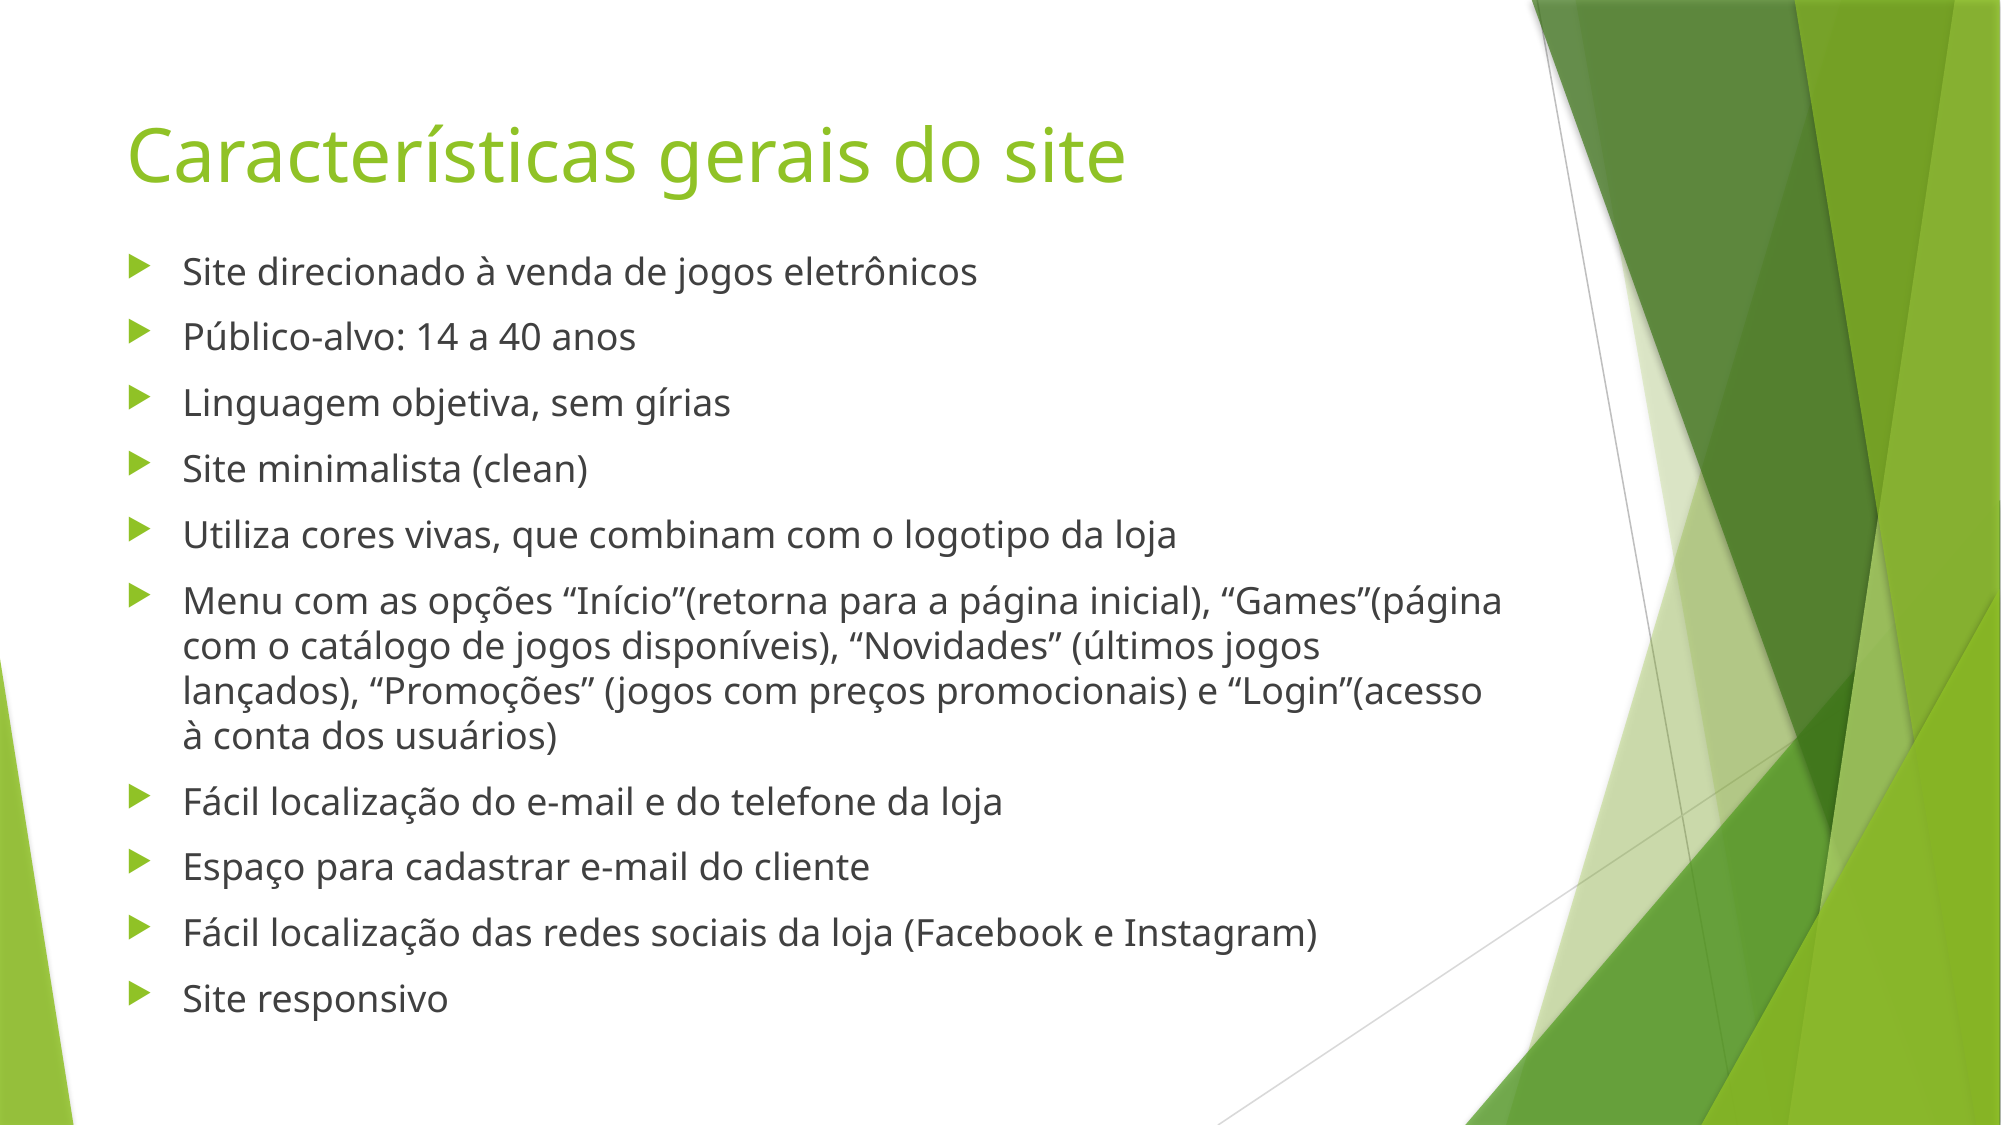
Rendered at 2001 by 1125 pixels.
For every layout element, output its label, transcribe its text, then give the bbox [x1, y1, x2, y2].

list Site direcionado à venda de jogos eletrônicos Público-alvo: 14 a 40 anos Linguagem objetiva, sem gírias Site minimalista (clean) Utiliza cores vivas, que combinam com o logotipo da loja Menu com as opções “Início”(retorna para a página inicial), “Games”(página com o catálogo de jogos disponíveis), “Novidades” (últimos jogos lançados), “Promoções” (jogos com preços promocionais) e “Login”(acesso à conta dos usuários) Fácil localização do e-mail e do telefone da loja Espaço para cadastrar e-mail do cliente Fácil localização das redes sociais da loja (Facebook e Instagram) Site responsivo [111, 239, 1522, 1064]
title Características gerais do site [111, 99, 1522, 239]
